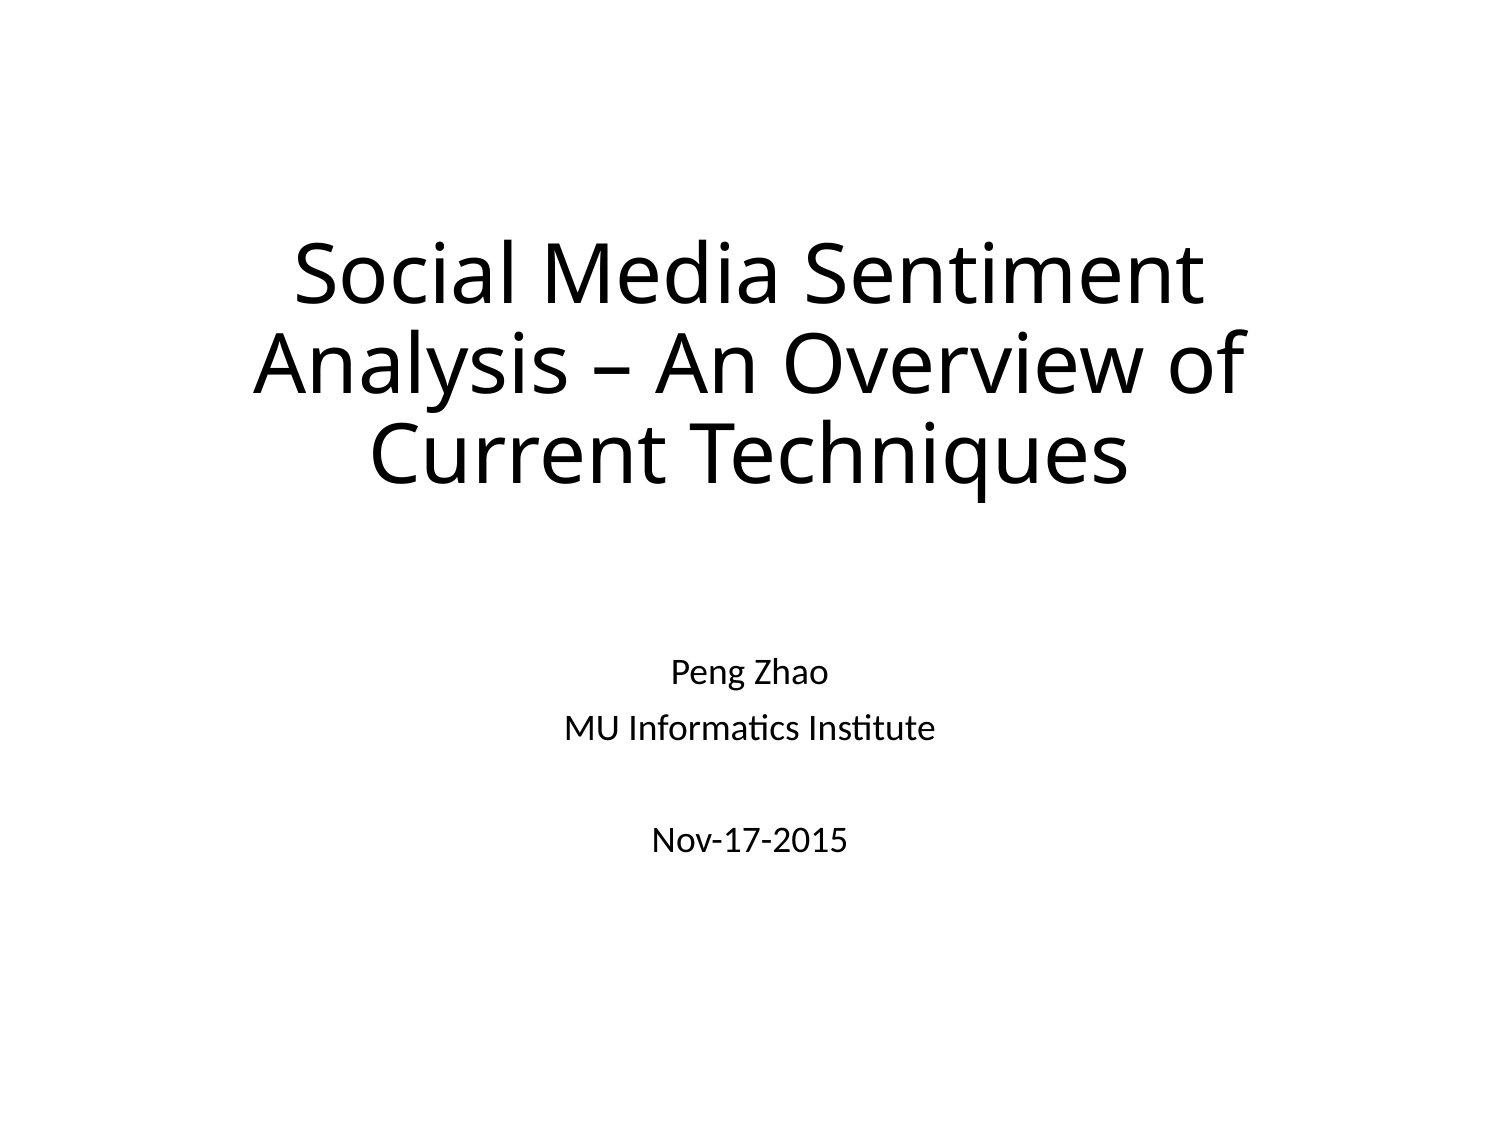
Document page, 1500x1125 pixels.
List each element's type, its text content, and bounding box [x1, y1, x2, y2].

title Social Media Sentiment Analysis – An Overview of Current Techniques [122, 117, 1378, 509]
subtitle Peng Zhao MU Informatics Institute Nov-17-2015 [187, 644, 1313, 916]
